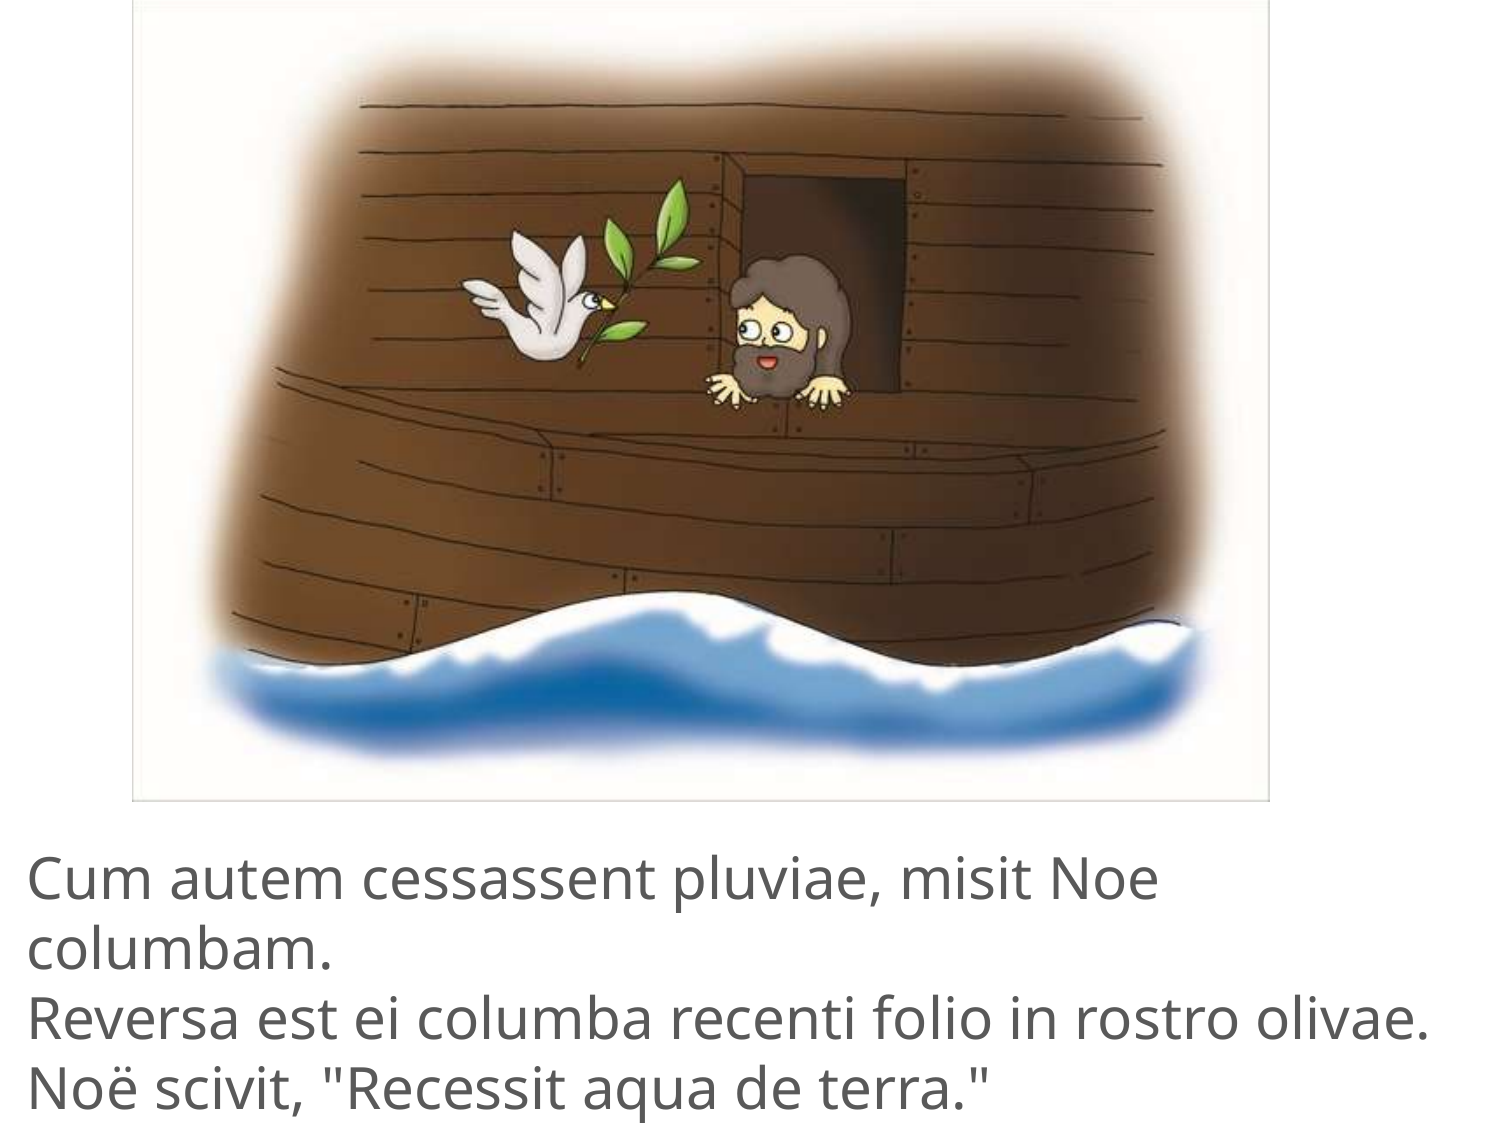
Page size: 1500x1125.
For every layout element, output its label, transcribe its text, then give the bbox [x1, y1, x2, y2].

picture [132, 0, 1270, 803]
text_box Cum autem cessassent pluviae, misit Noe columbam. Reversa est ei columba recenti folio in rostro olivae. Noë scivit, "Recessit aqua de terra." [11, 834, 1498, 1125]
